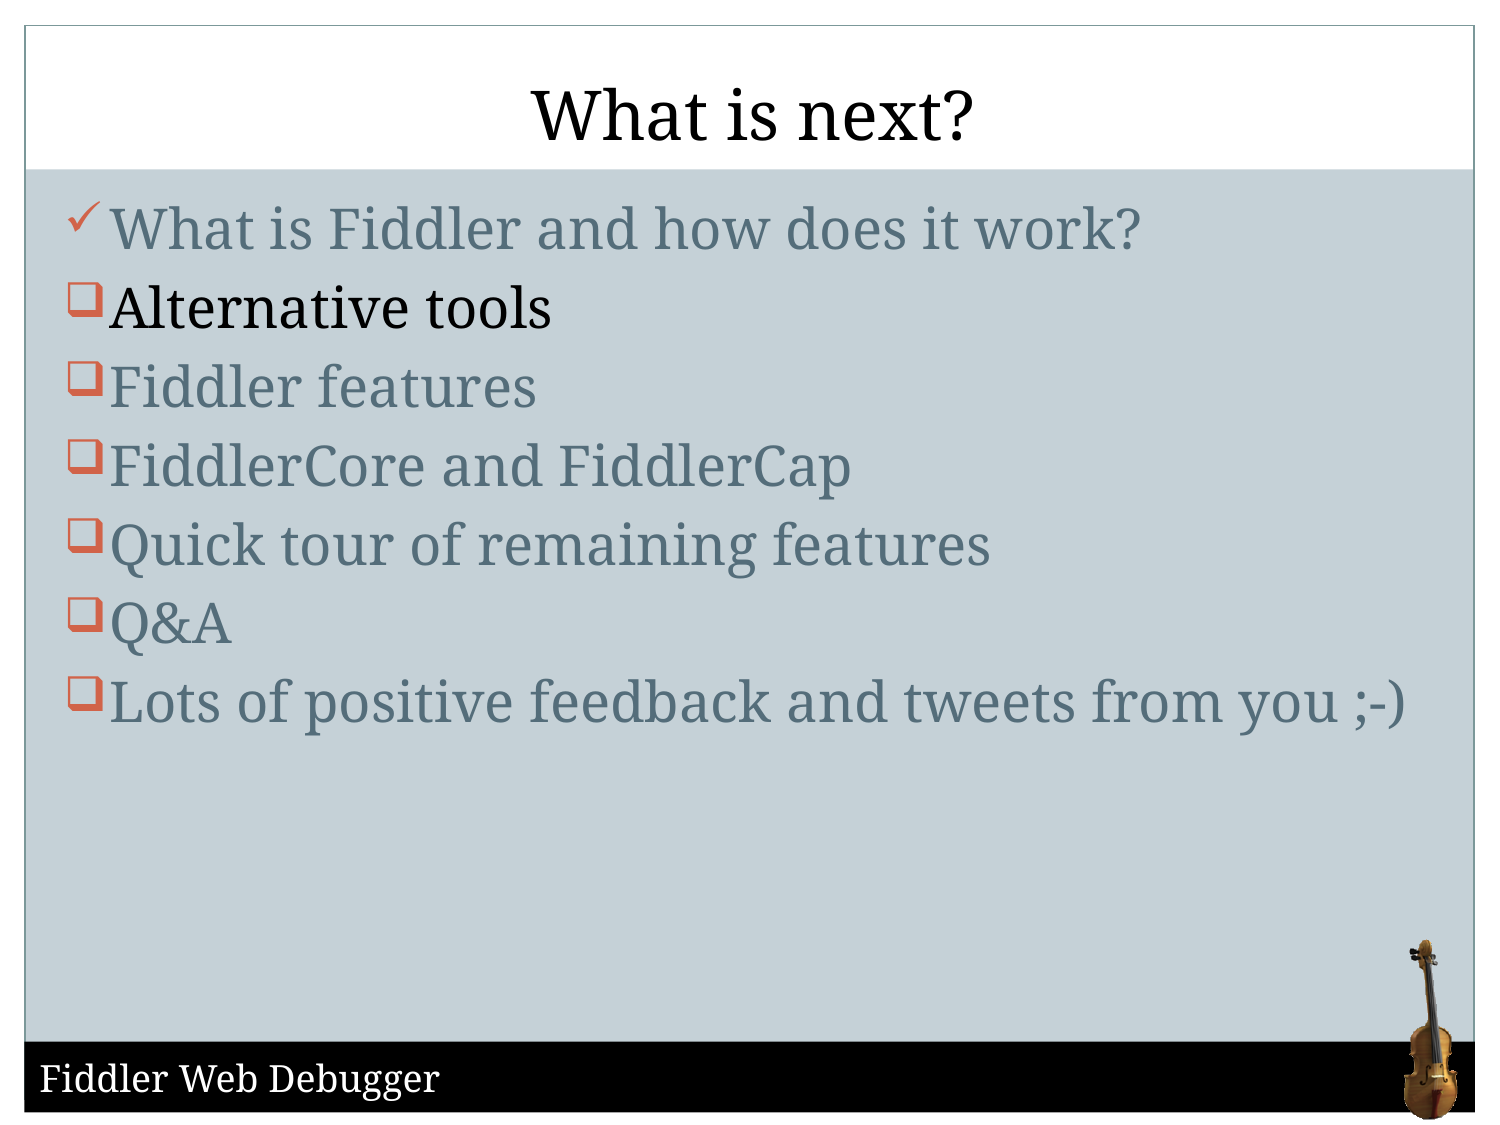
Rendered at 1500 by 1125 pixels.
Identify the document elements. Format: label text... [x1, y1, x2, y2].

title What is next? [53, 37, 1454, 162]
picture [1399, 938, 1466, 1120]
list What is Fiddler and how does it work? Alternative tools Fiddler features FiddlerCore and FiddlerCap Quick tour of remaining features Q&A Lots of positive feedback and tweets from you ;-) [49, 186, 1445, 1012]
